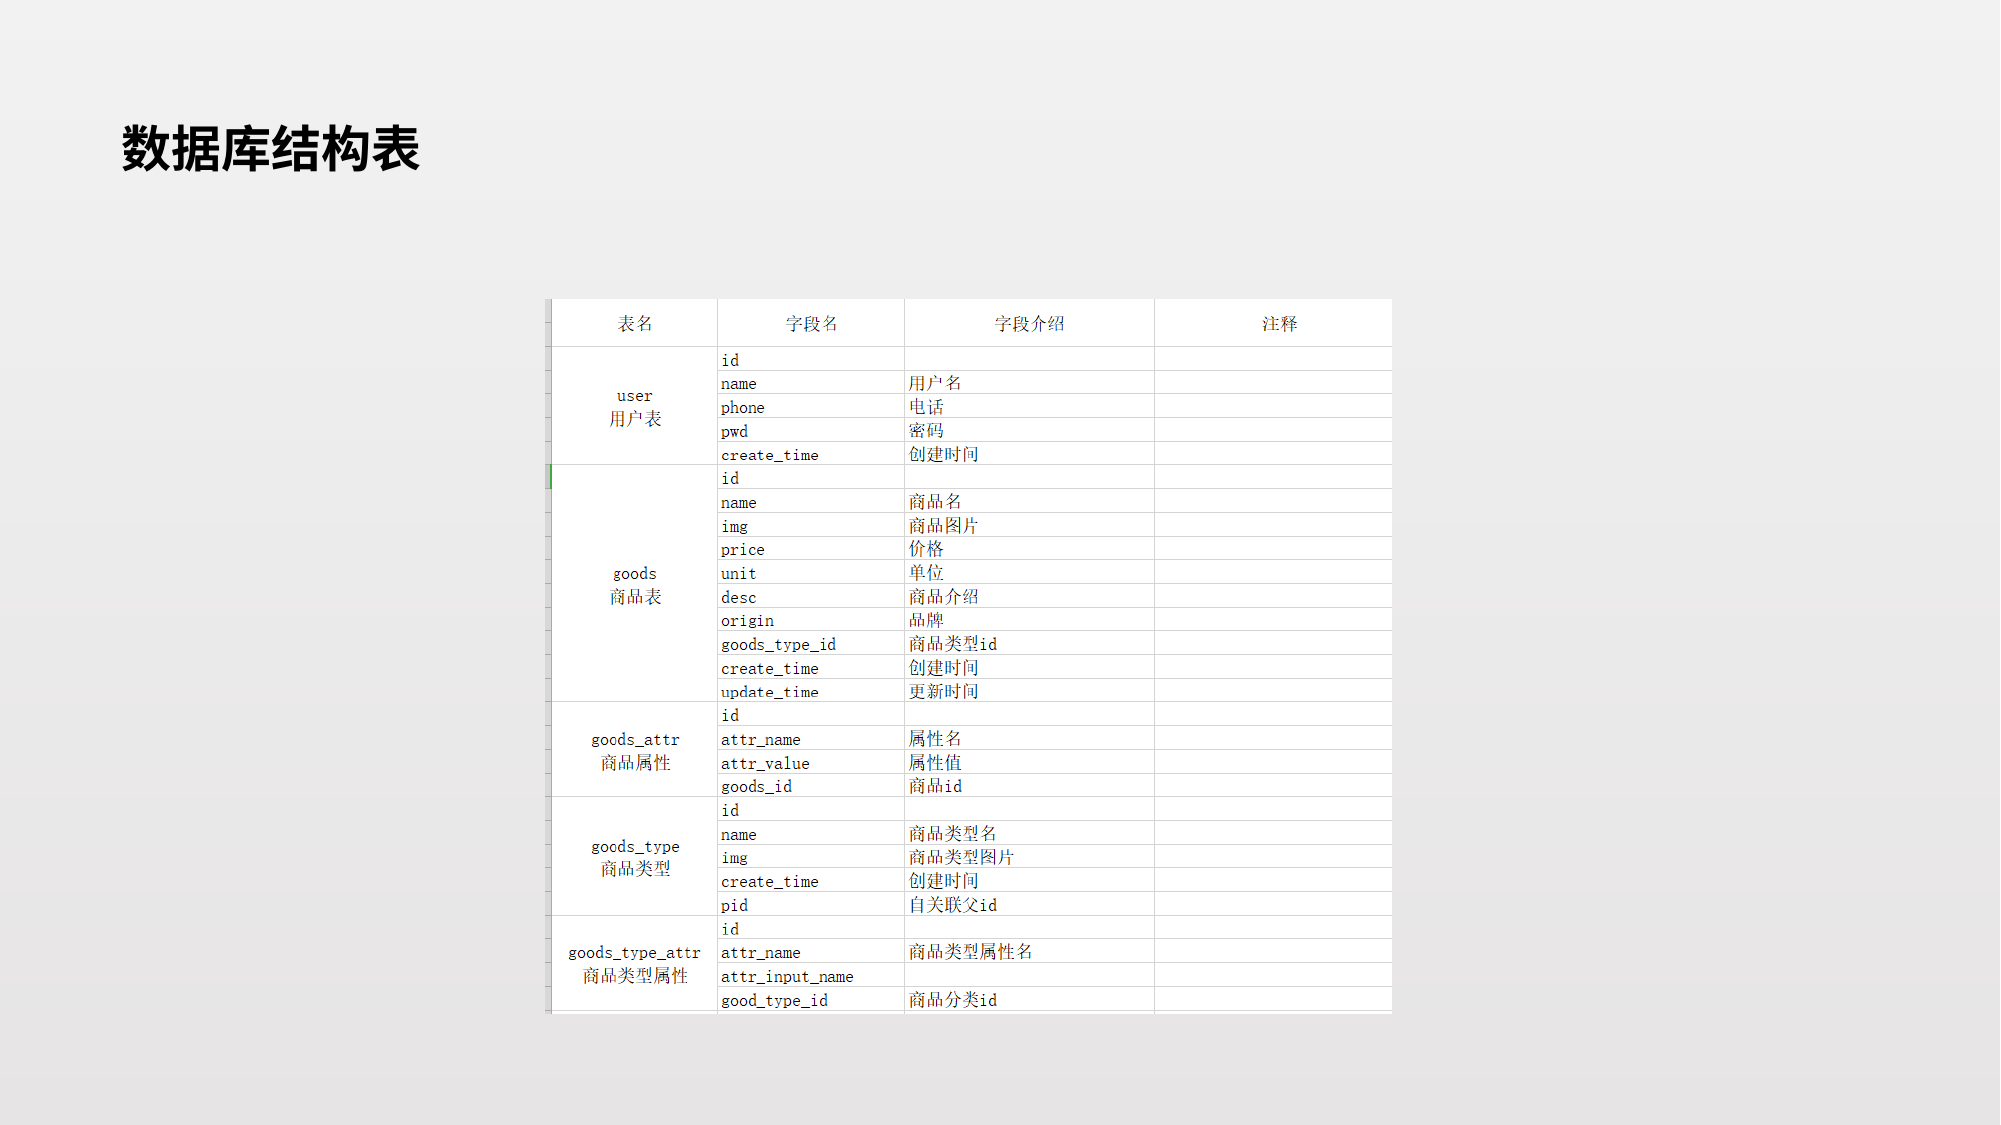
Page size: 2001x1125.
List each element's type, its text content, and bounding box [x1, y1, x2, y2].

title 数据库结构表 [106, 42, 1832, 260]
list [545, 299, 1392, 1014]
